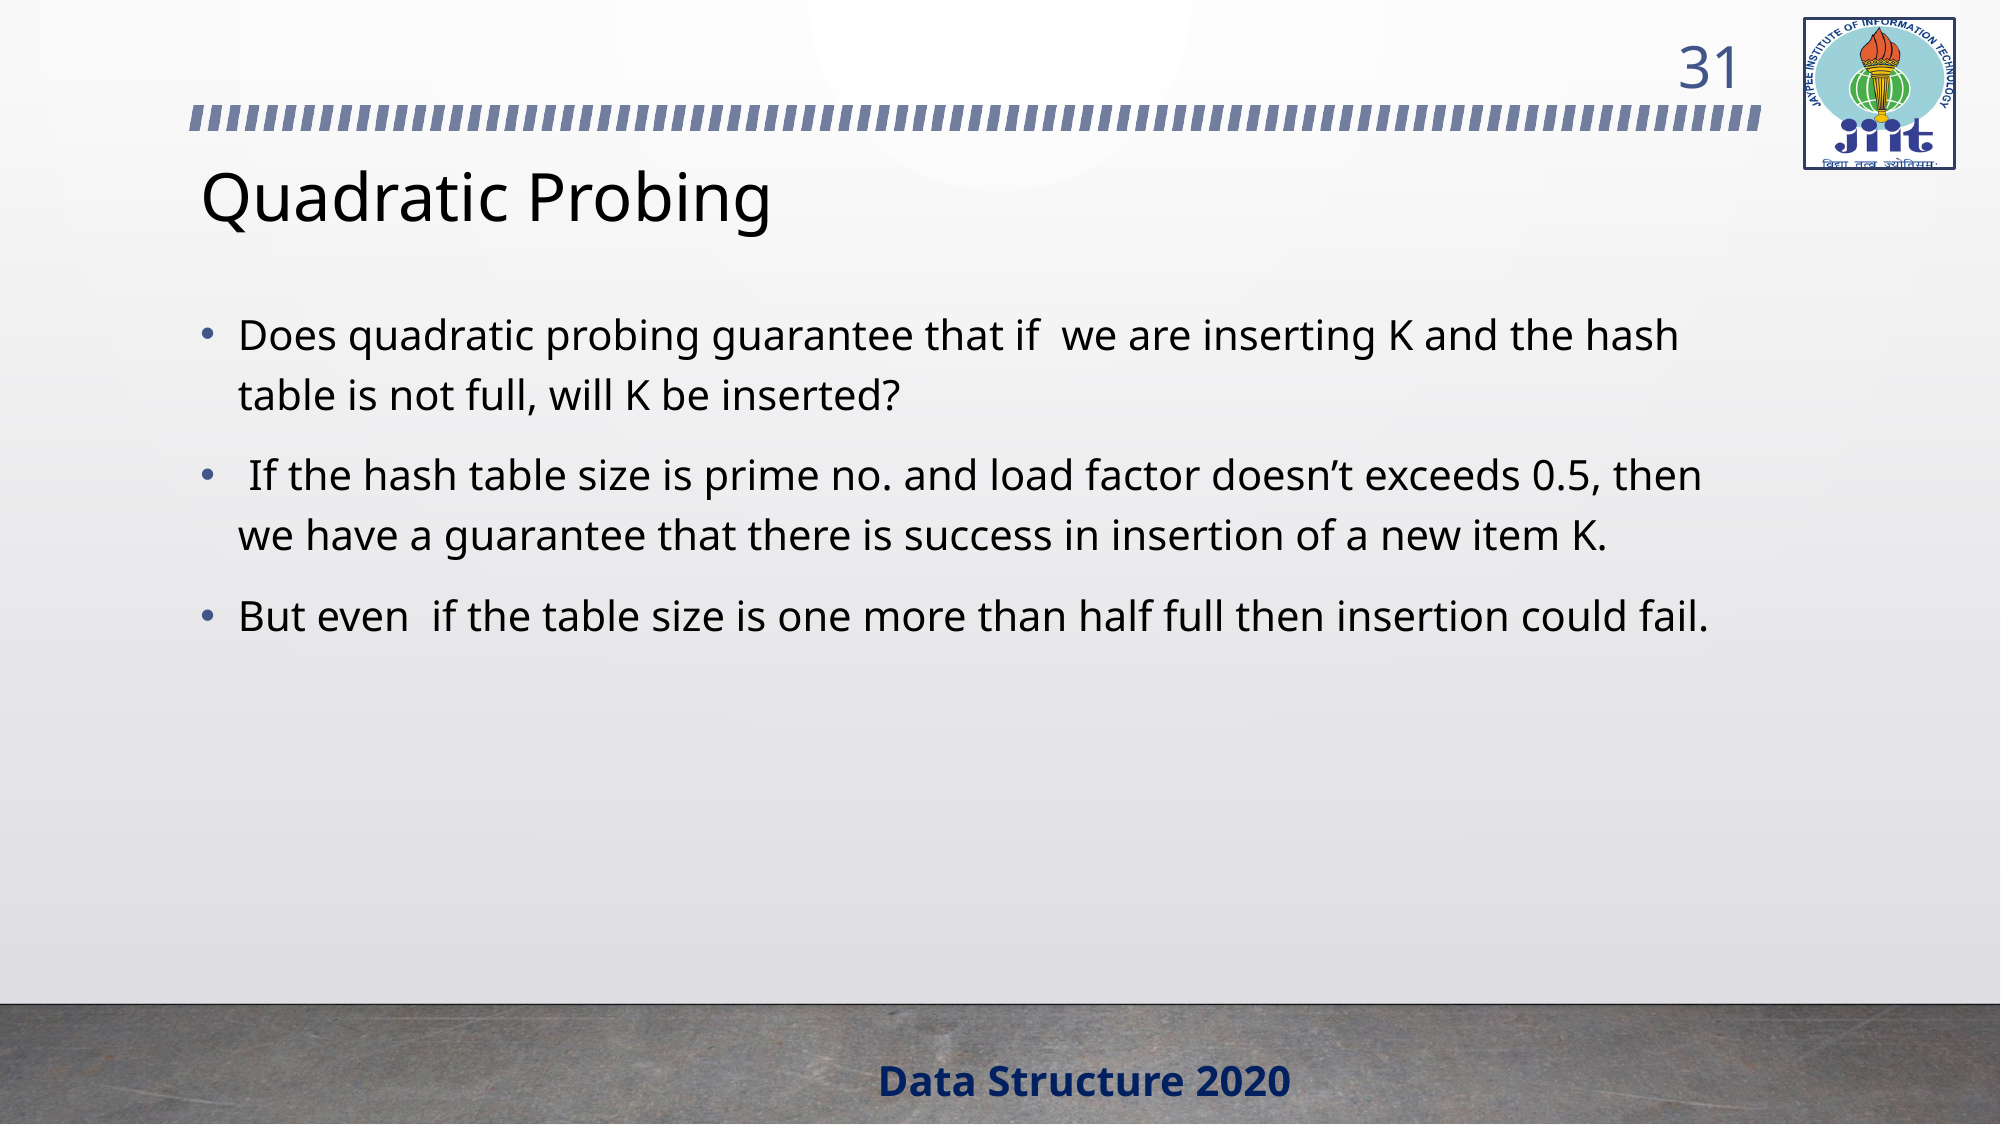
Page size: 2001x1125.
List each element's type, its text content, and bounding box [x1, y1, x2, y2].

list Does quadratic probing guarantee that if we are inserting K and the hash table is not full, will K be inserted? If the hash table size is prime no. and load factor doesn’t exceeds 0.5, then we have a guarantee that there is success in insertion of a new item K. But even if the table size is one more than half full then insertion could fail. [185, 290, 1761, 897]
title Quadratic Probing [185, 156, 1761, 290]
slide_number 31 [1626, 22, 1760, 106]
picture [1806, 20, 1953, 167]
picture [0, 1004, 2000, 1124]
